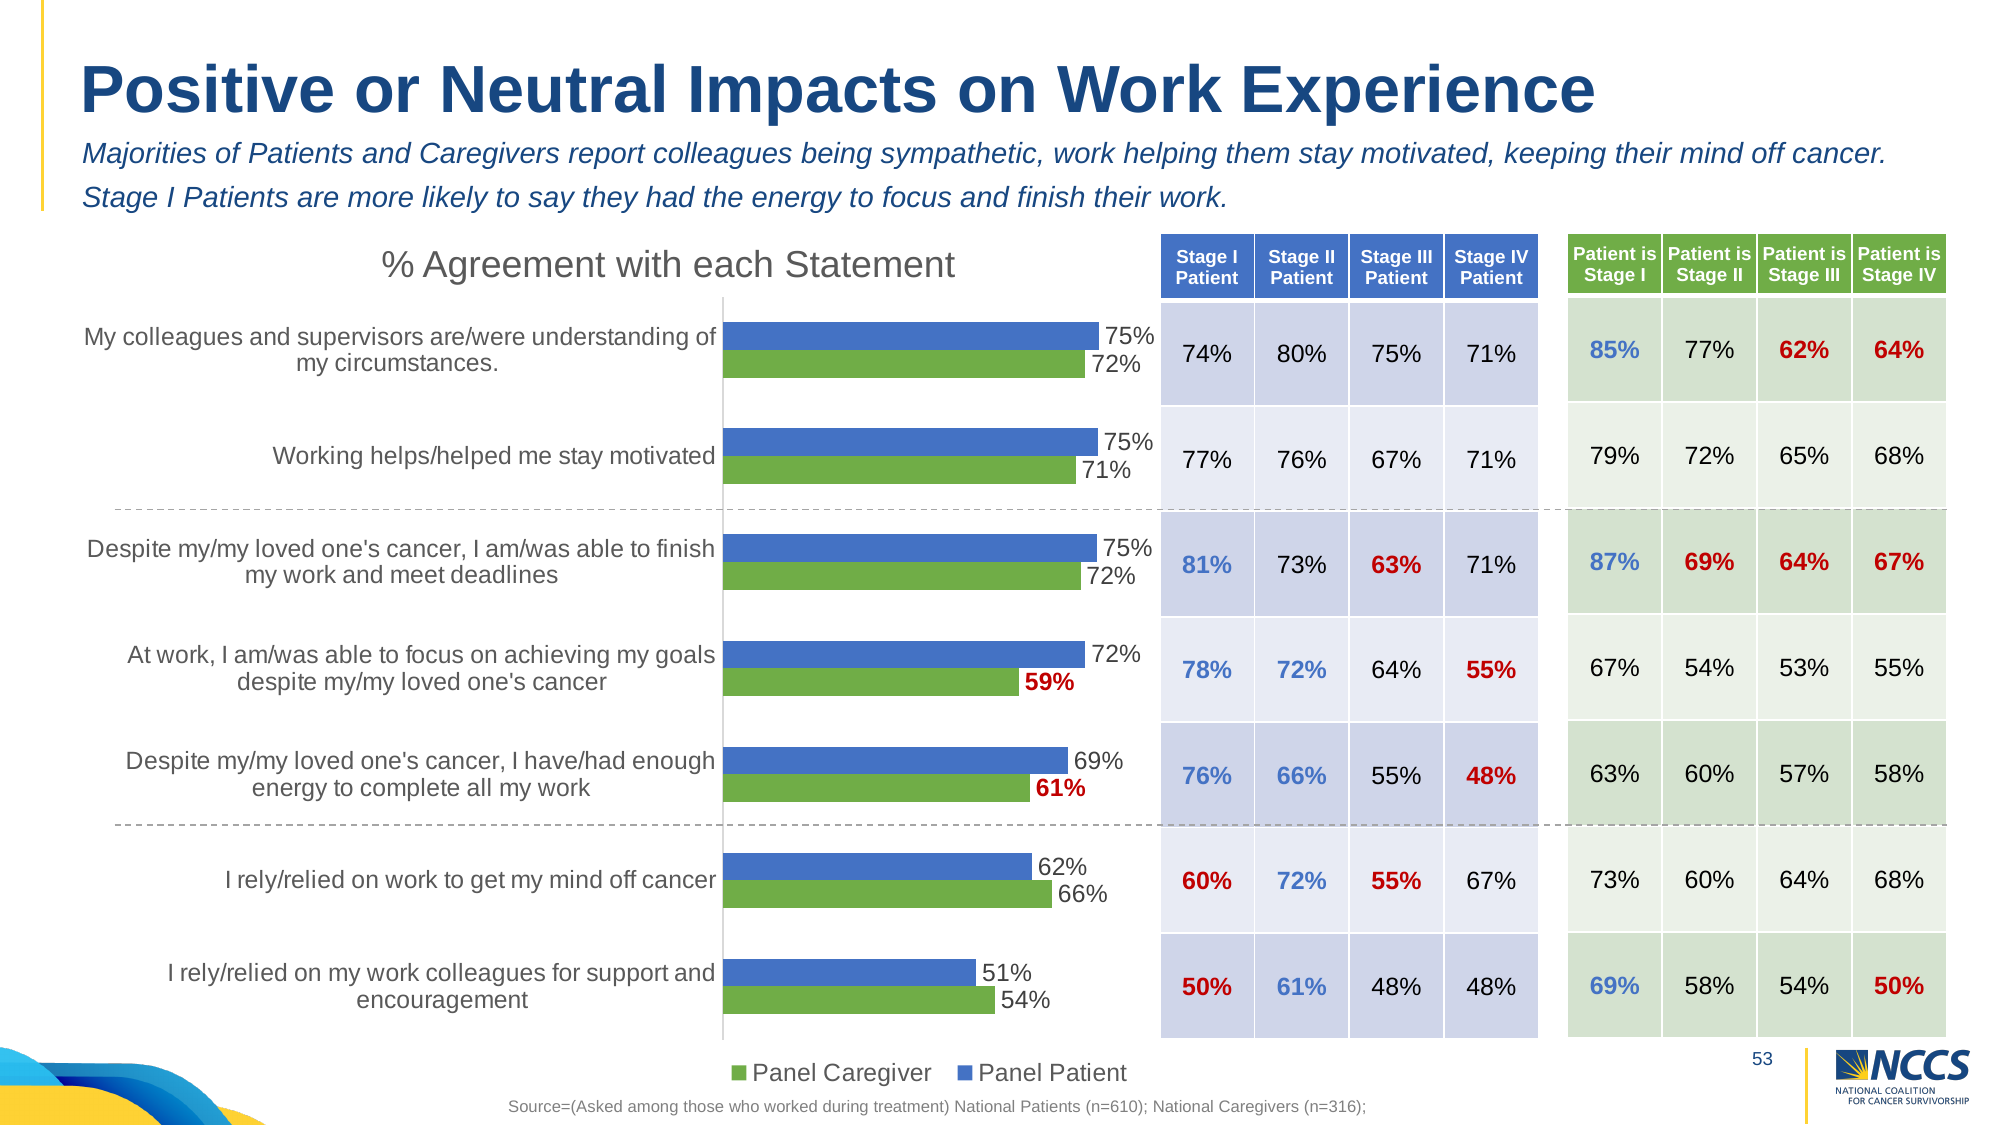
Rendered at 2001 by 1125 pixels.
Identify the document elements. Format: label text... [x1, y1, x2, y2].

table_cell 64% [1350, 618, 1443, 721]
table_cell 81% [1161, 512, 1254, 616]
table_cell 64% [1758, 827, 1851, 931]
table_cell 65% [1758, 403, 1851, 507]
table_cell 77% [1161, 407, 1254, 509]
table_cell 76% [1255, 407, 1348, 509]
table_cell 48% [1445, 723, 1538, 824]
table_cell 54% [1758, 933, 1851, 1037]
table_cell 72% [1663, 403, 1756, 507]
table_cell 68% [1853, 827, 1946, 931]
table_cell 74% [1161, 303, 1254, 405]
table_cell 75% [1350, 303, 1443, 405]
table_cell 54% [1663, 615, 1756, 719]
table_cell 58% [1663, 933, 1756, 1037]
table_header Stage III Patient [1350, 234, 1443, 298]
table_cell 69% [1663, 510, 1756, 613]
table_cell 63% [1350, 512, 1443, 616]
table_cell 60% [1161, 828, 1254, 932]
table_cell 78% [1161, 618, 1254, 721]
table_cell 73% [1255, 512, 1348, 616]
table_cell 73% [1568, 827, 1661, 931]
table_cell 64% [1853, 298, 1946, 401]
table_cell 71% [1445, 303, 1538, 405]
table_header Patient is Stage IV [1853, 234, 1946, 293]
table_cell 62% [1758, 298, 1851, 401]
table_cell 61% [1255, 934, 1348, 1038]
table_cell 64% [1758, 510, 1851, 613]
table_header Stage I Patient [1161, 234, 1254, 298]
table_cell 55% [1853, 615, 1946, 719]
table_cell 76% [1161, 723, 1254, 824]
table_cell 67% [1350, 407, 1443, 509]
table_header Patient is Stage I [1568, 234, 1661, 293]
table_cell 60% [1663, 827, 1756, 931]
table_cell 67% [1445, 828, 1538, 932]
table_cell 55% [1445, 618, 1538, 721]
table_cell 55% [1350, 828, 1443, 932]
table_cell 58% [1853, 721, 1946, 824]
table_cell 71% [1445, 407, 1538, 509]
table_cell 80% [1255, 303, 1348, 405]
table_cell 48% [1350, 934, 1443, 1038]
table_cell 63% [1568, 721, 1661, 824]
table_cell 50% [1853, 933, 1946, 1037]
title Positive or Neutral Impacts on Work Experience [65, 34, 1925, 149]
table_cell 67% [1568, 615, 1661, 719]
table_cell 68% [1853, 403, 1946, 507]
table_cell 57% [1758, 721, 1851, 824]
table_cell 87% [1568, 510, 1661, 613]
table_cell 60% [1663, 721, 1756, 824]
table_header Stage II Patient [1255, 234, 1348, 298]
table_cell 71% [1445, 512, 1538, 616]
chart [62, 280, 1155, 1106]
table_cell 55% [1350, 723, 1443, 824]
table_cell 48% [1445, 934, 1538, 1038]
table_cell 53% [1758, 615, 1851, 719]
list Majorities of Patients and Caregivers report colleagues being sympathetic, work helping them stay motivated, keeping their mind off cancer. Stage I Patients are more likely to say they had the energy to focus and finish their work. [67, 127, 1920, 246]
table_cell 79% [1568, 403, 1661, 507]
table_header Patient is Stage III [1758, 234, 1851, 293]
picture [1834, 1047, 1972, 1107]
table_header Stage IV Patient [1445, 234, 1538, 298]
table_cell 67% [1853, 510, 1946, 613]
table_cell 50% [1161, 934, 1254, 1038]
picture [0, 1043, 282, 1125]
table_cell 85% [1568, 298, 1661, 401]
table_cell 69% [1568, 933, 1661, 1037]
table_cell 72% [1255, 618, 1348, 721]
table_header Patient is Stage II [1663, 234, 1756, 293]
table_cell 72% [1255, 828, 1348, 932]
table_cell 77% [1663, 298, 1756, 401]
text_box % Agreement with each Statement [168, 232, 1169, 293]
text_box Source=(Asked among those who worked during treatment) National Patients (n=610); National Caregivers (n=316); [493, 1088, 1494, 1124]
table_cell 66% [1255, 723, 1348, 824]
